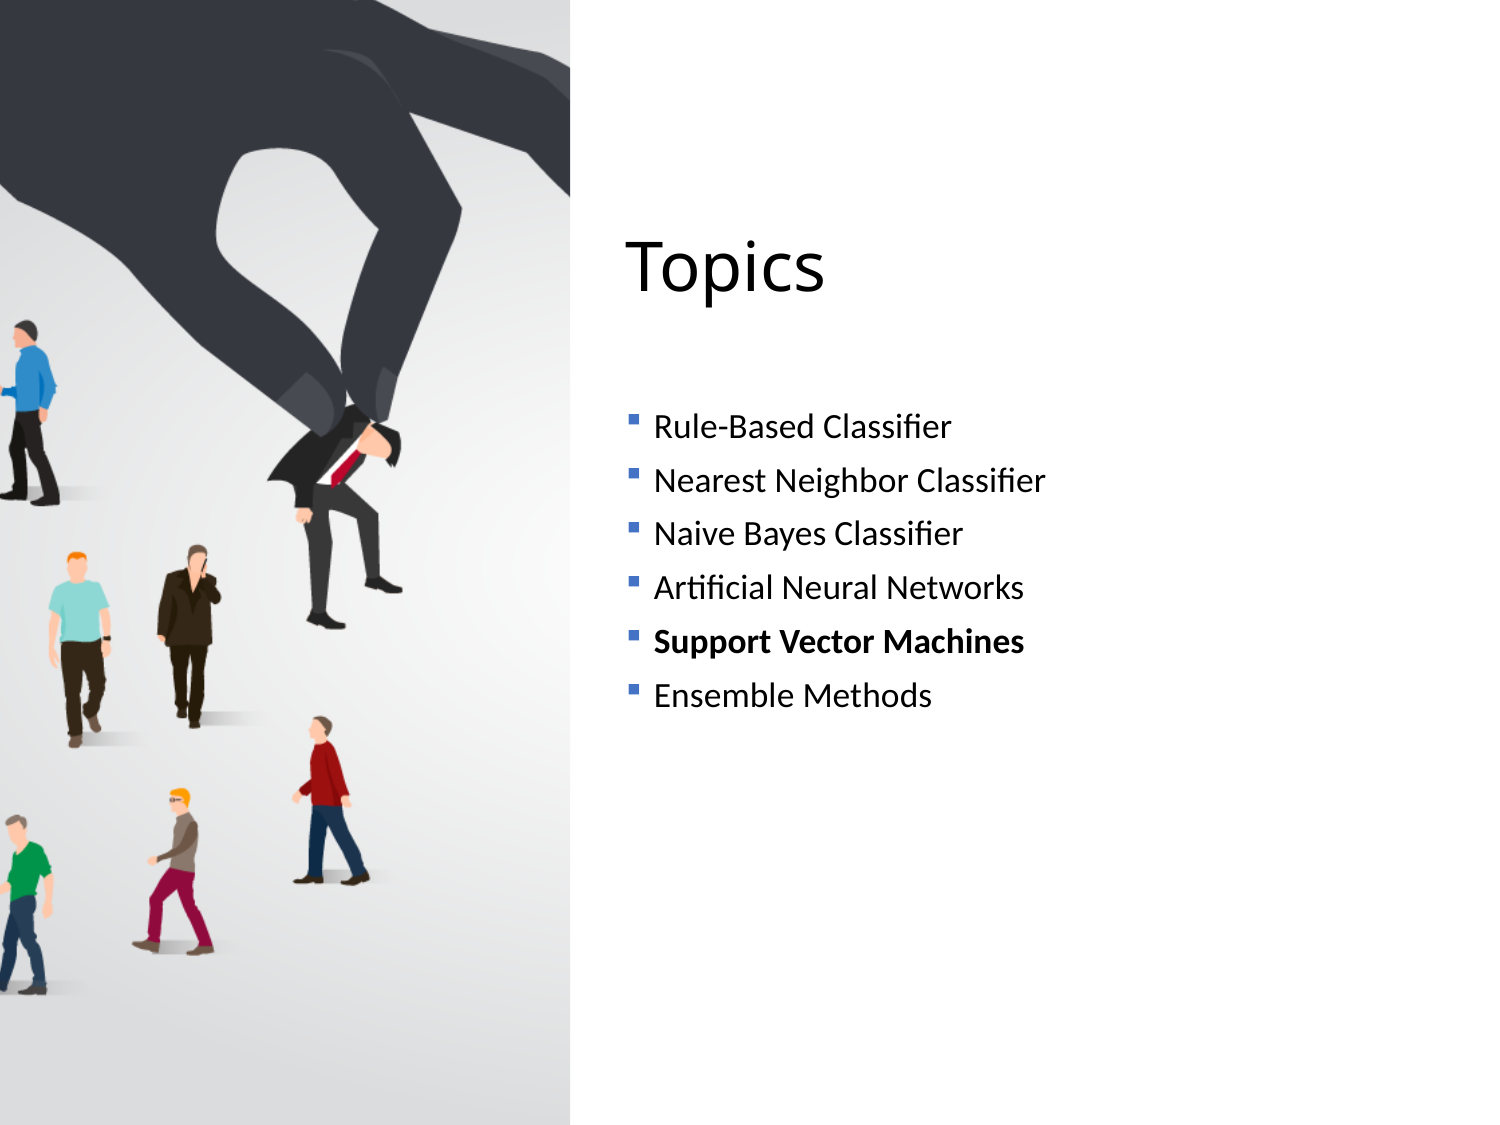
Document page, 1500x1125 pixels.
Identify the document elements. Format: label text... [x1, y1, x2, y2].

list Rule-Based Classifier Nearest Neighbor Classifier Naive Bayes Classifier Artificial Neural Networks Support Vector Machines Ensemble Methods [610, 399, 1422, 1021]
title Topics [610, 103, 1422, 315]
picture [0, 0, 571, 1125]
